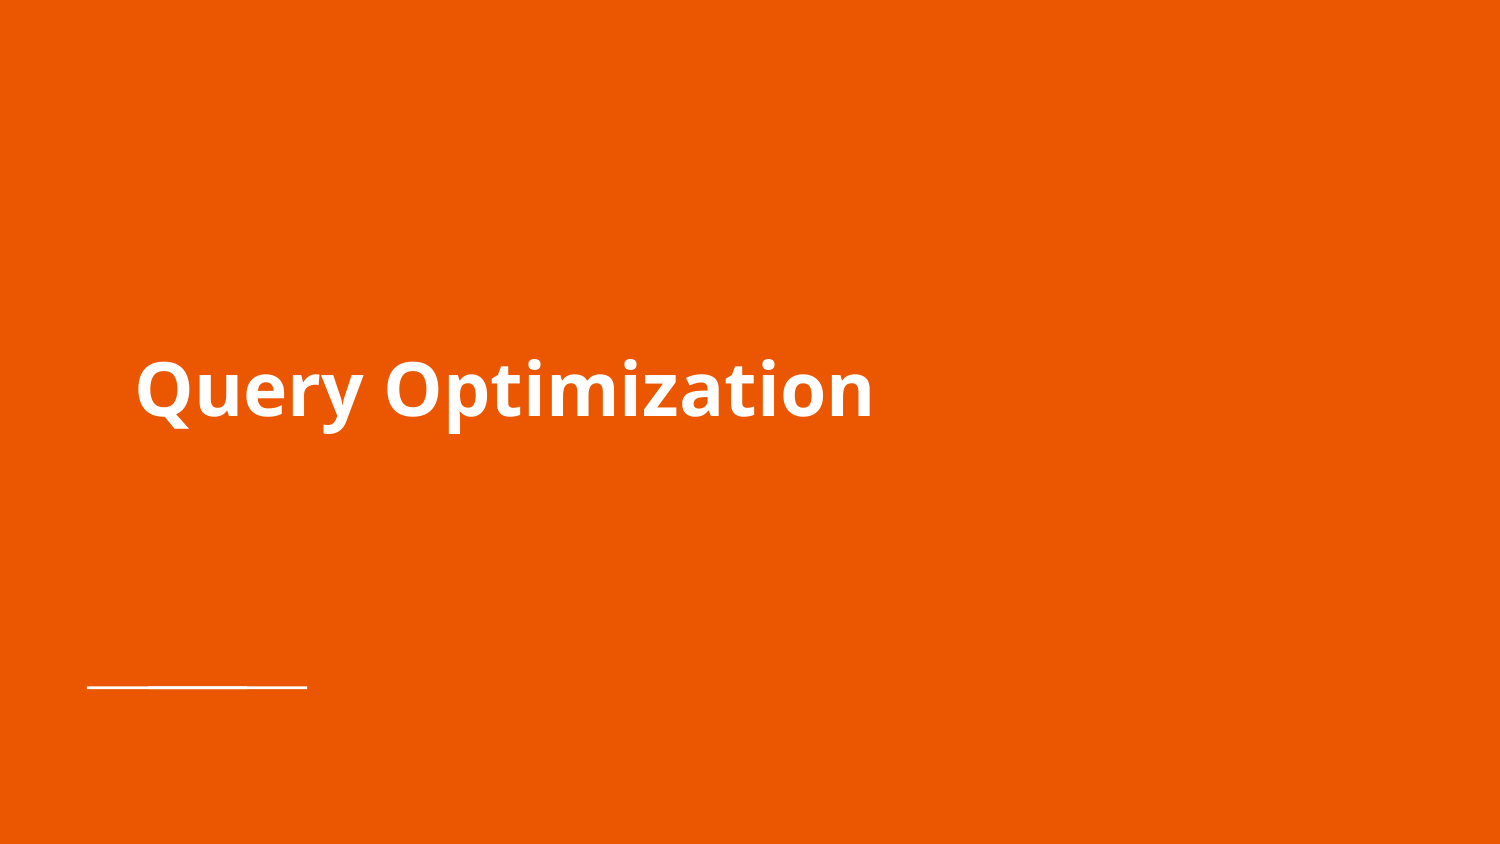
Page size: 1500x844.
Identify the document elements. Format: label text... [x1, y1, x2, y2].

title Query Optimization [119, 141, 1272, 632]
